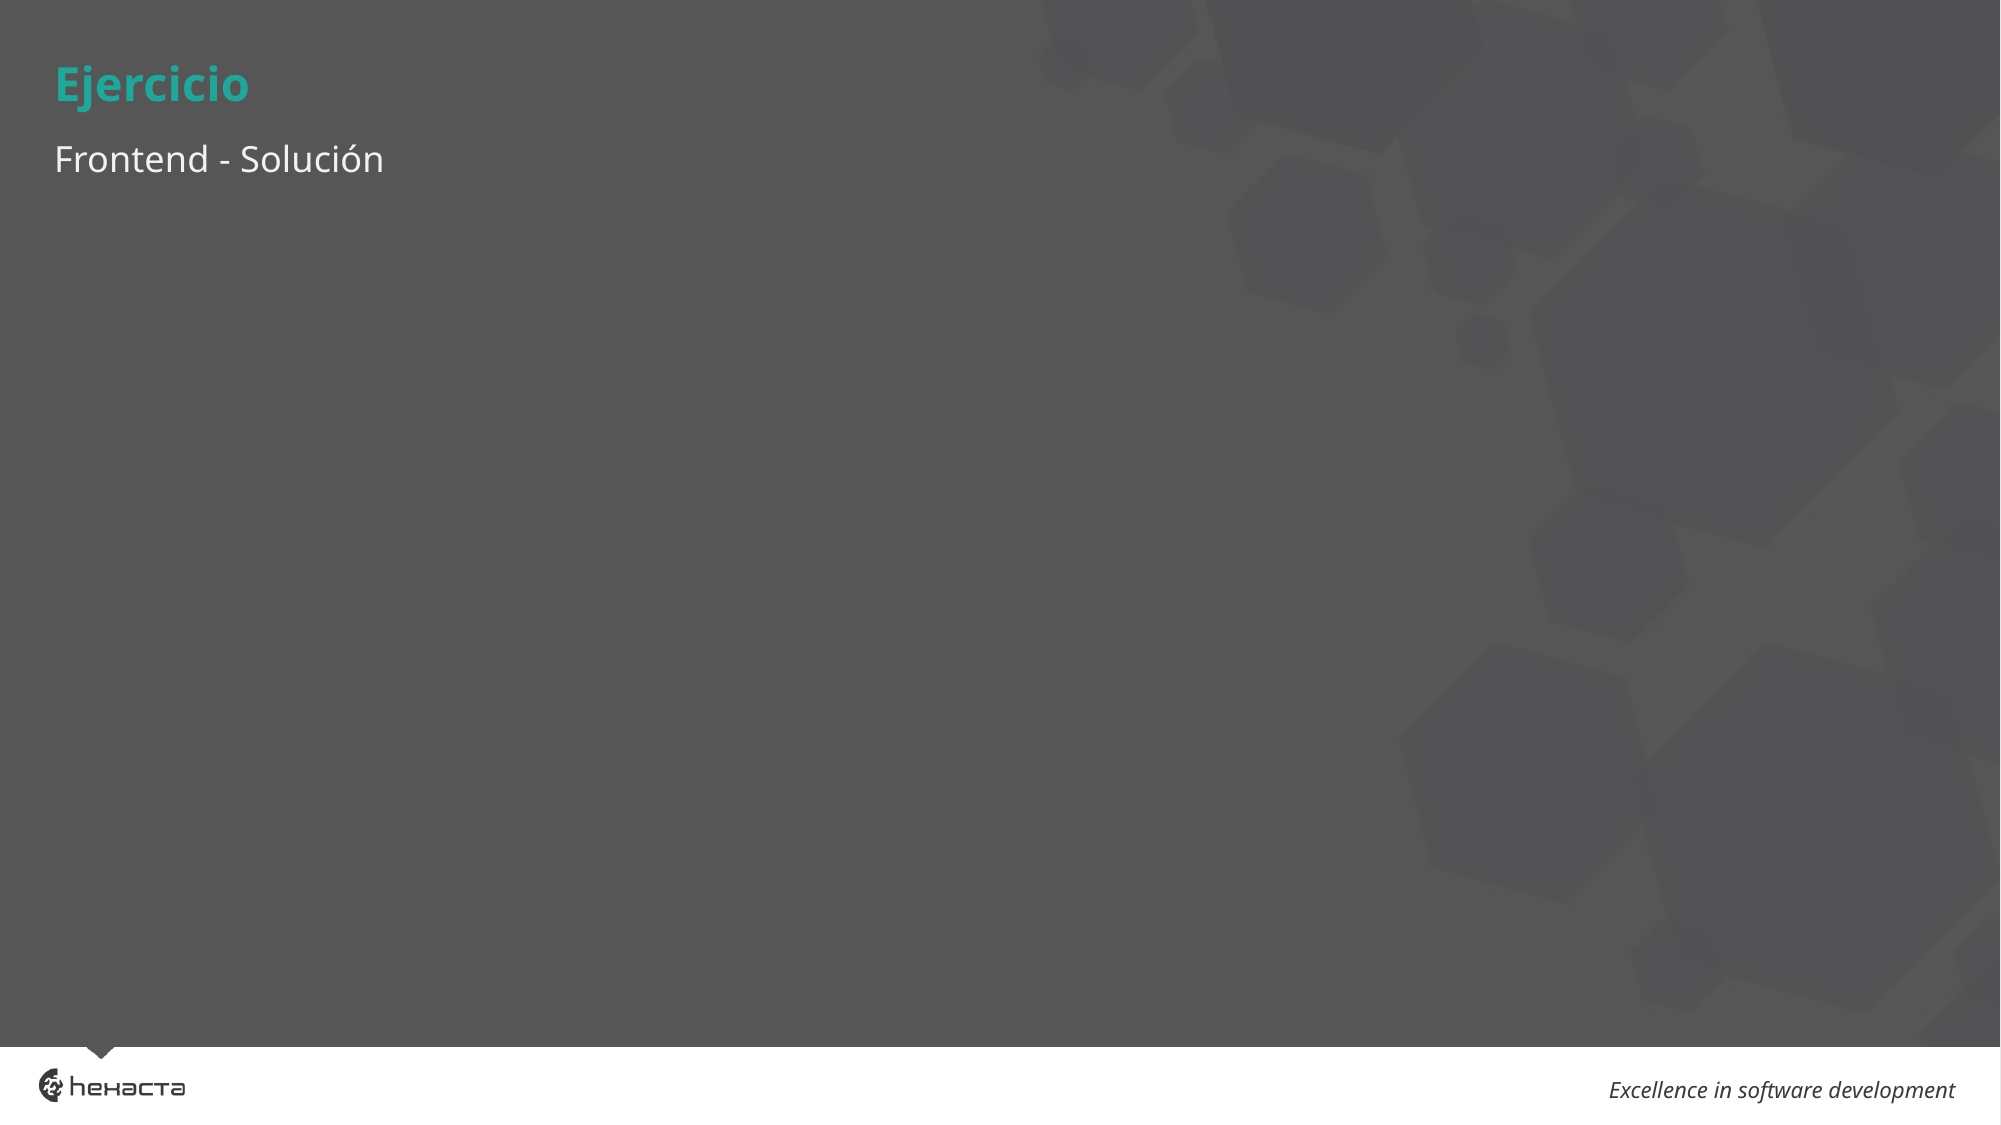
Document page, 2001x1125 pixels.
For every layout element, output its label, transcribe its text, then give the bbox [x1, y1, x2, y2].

picture [0, 0, 2001, 1125]
title Ejercicio [39, 46, 1961, 122]
list Frontend - Solución [39, 128, 1961, 203]
